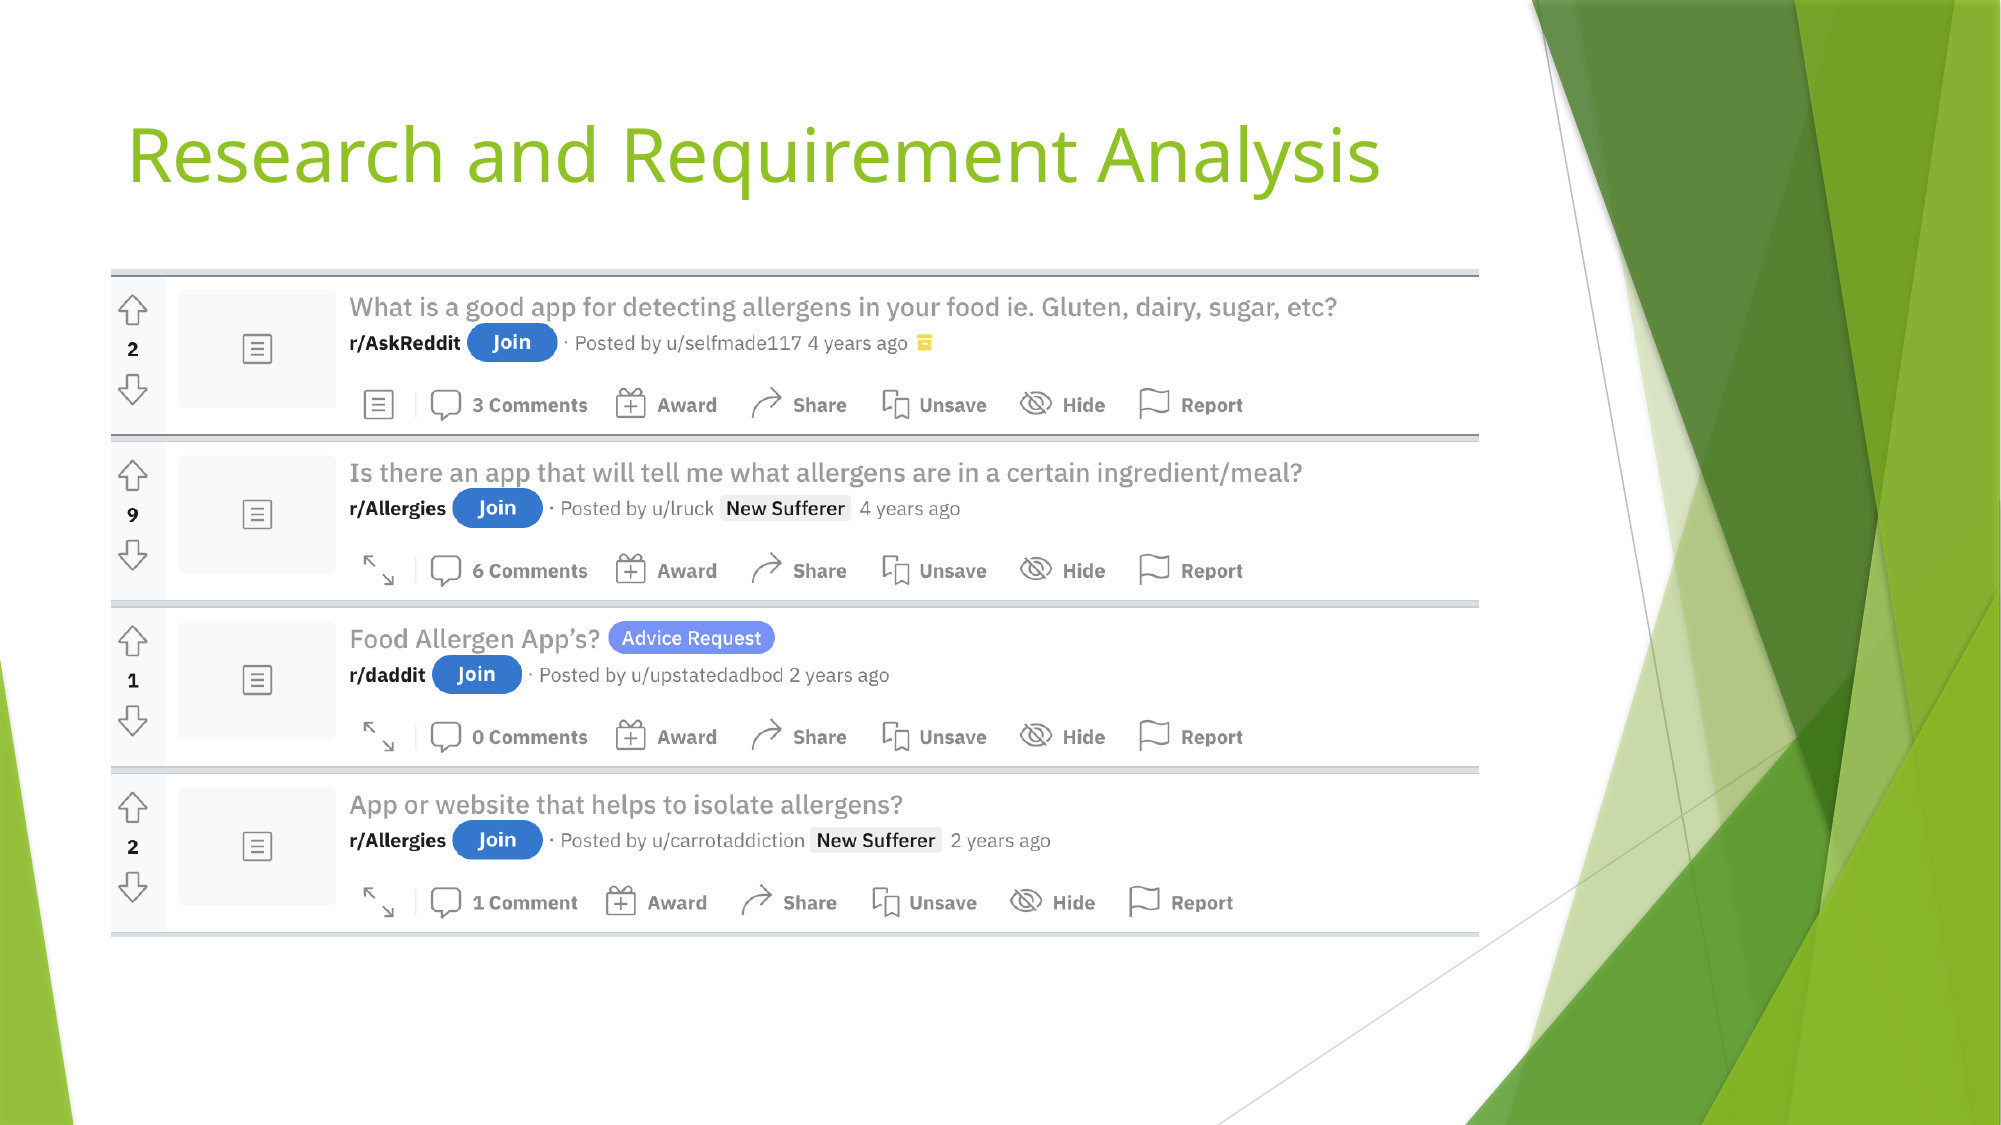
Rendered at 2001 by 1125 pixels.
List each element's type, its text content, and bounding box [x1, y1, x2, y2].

picture [110, 269, 1479, 938]
title Research and Requirement Analysis [111, 99, 1522, 317]
